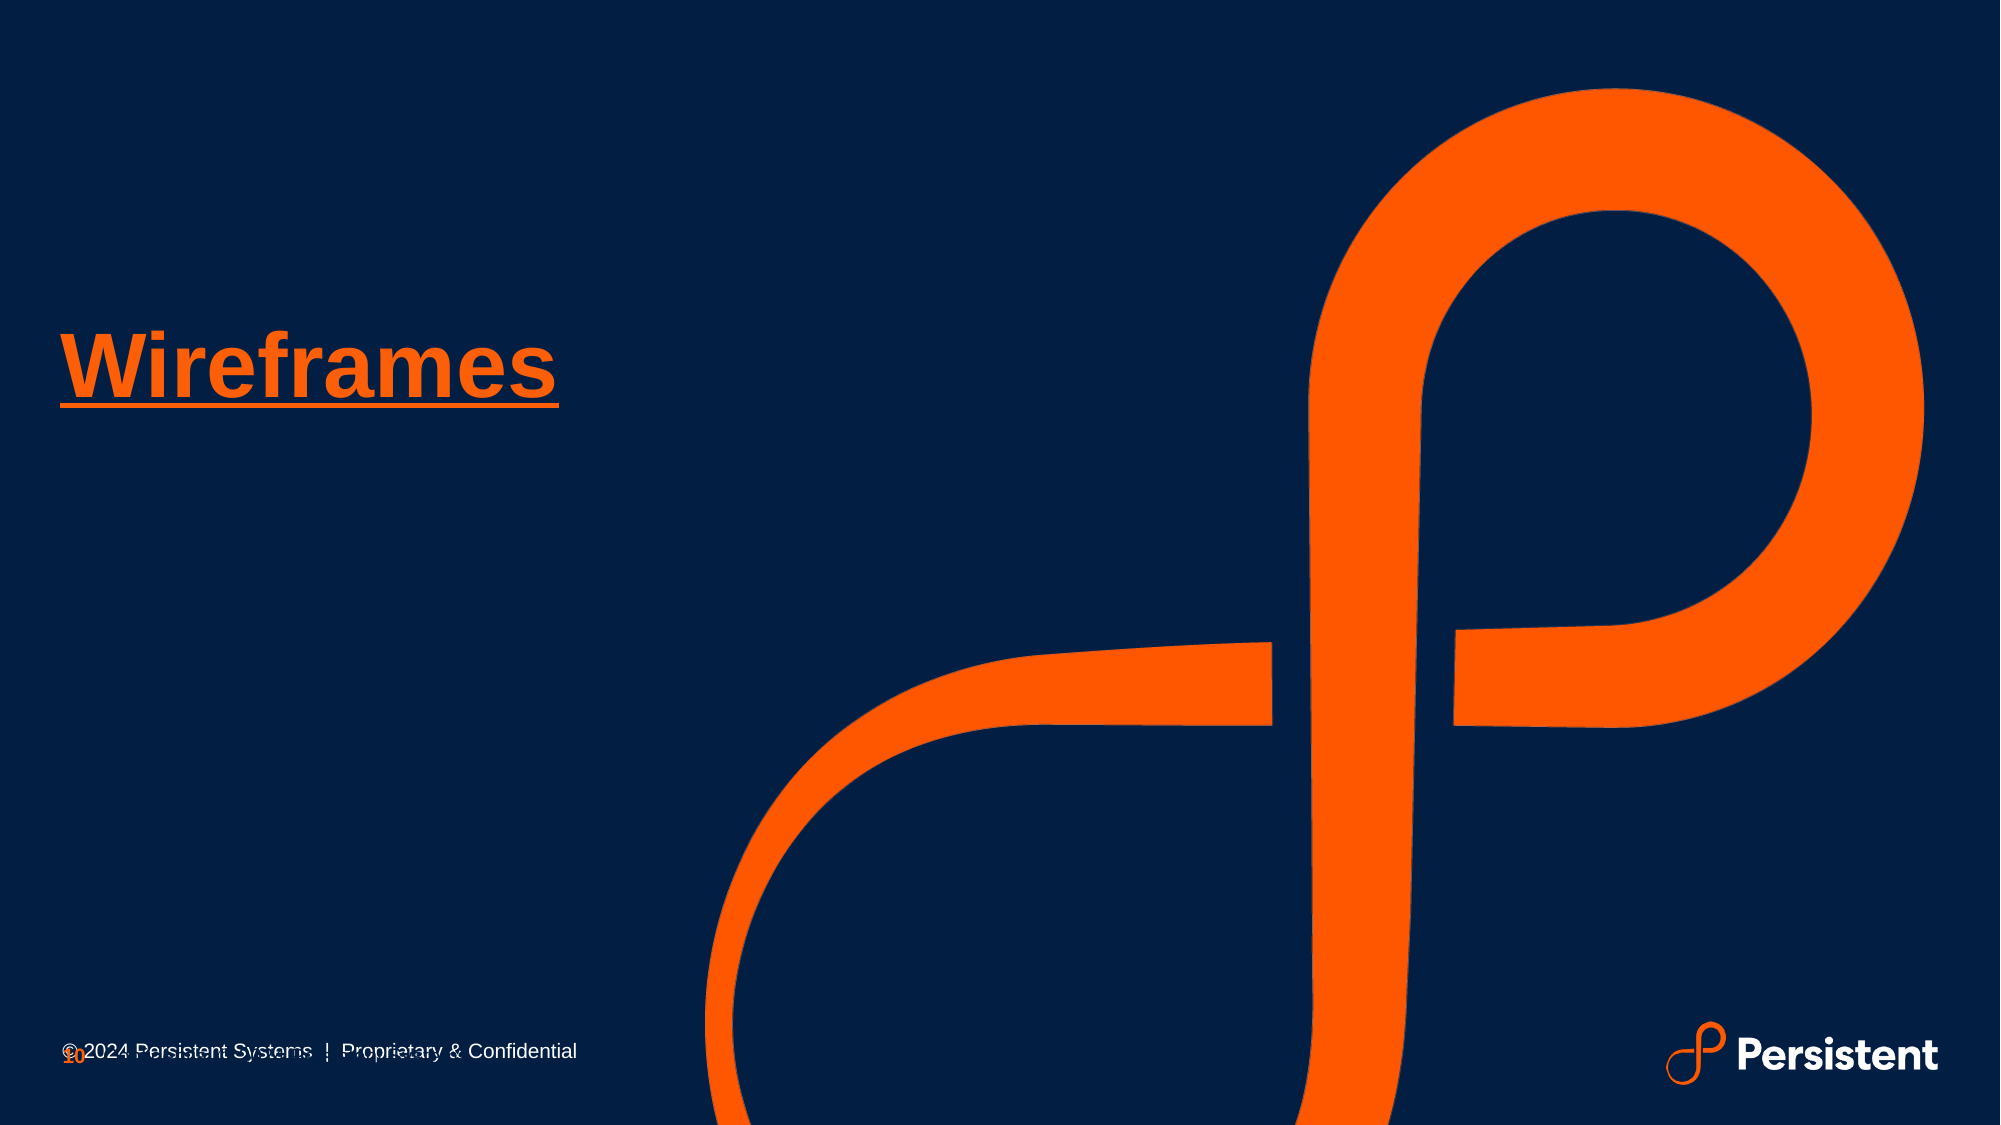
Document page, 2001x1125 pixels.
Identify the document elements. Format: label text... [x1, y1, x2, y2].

slide_number 10 Confidential © 2024 Persistent Systems [62, 1030, 585, 1080]
title Wireframes [60, 307, 1148, 571]
picture [686, 0, 1938, 1125]
